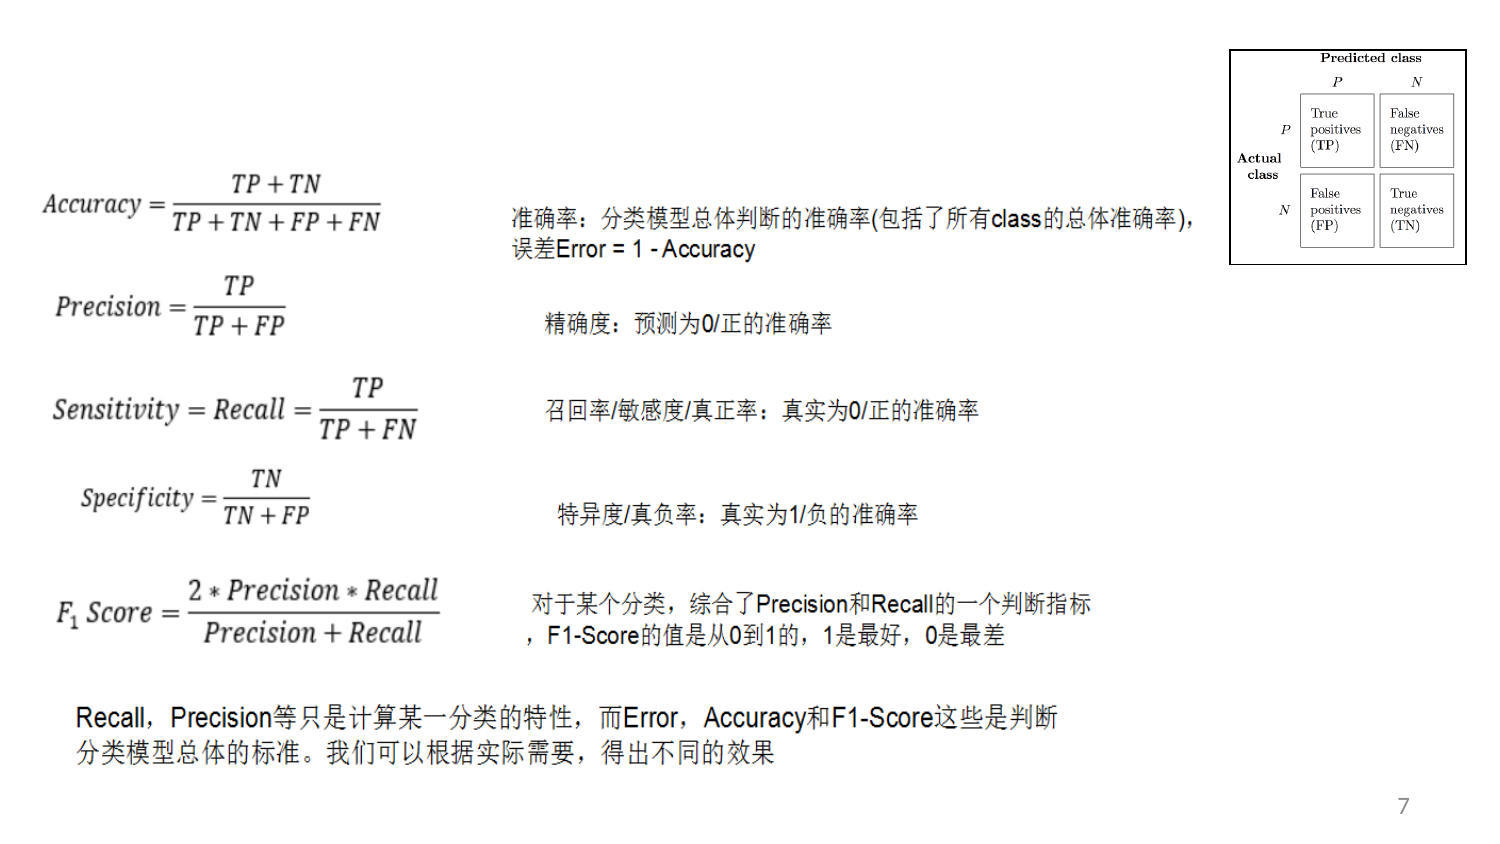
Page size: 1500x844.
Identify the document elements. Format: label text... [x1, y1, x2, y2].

picture [1230, 50, 1466, 265]
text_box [34, 168, 1200, 783]
slide_number 7 [1074, 782, 1425, 827]
